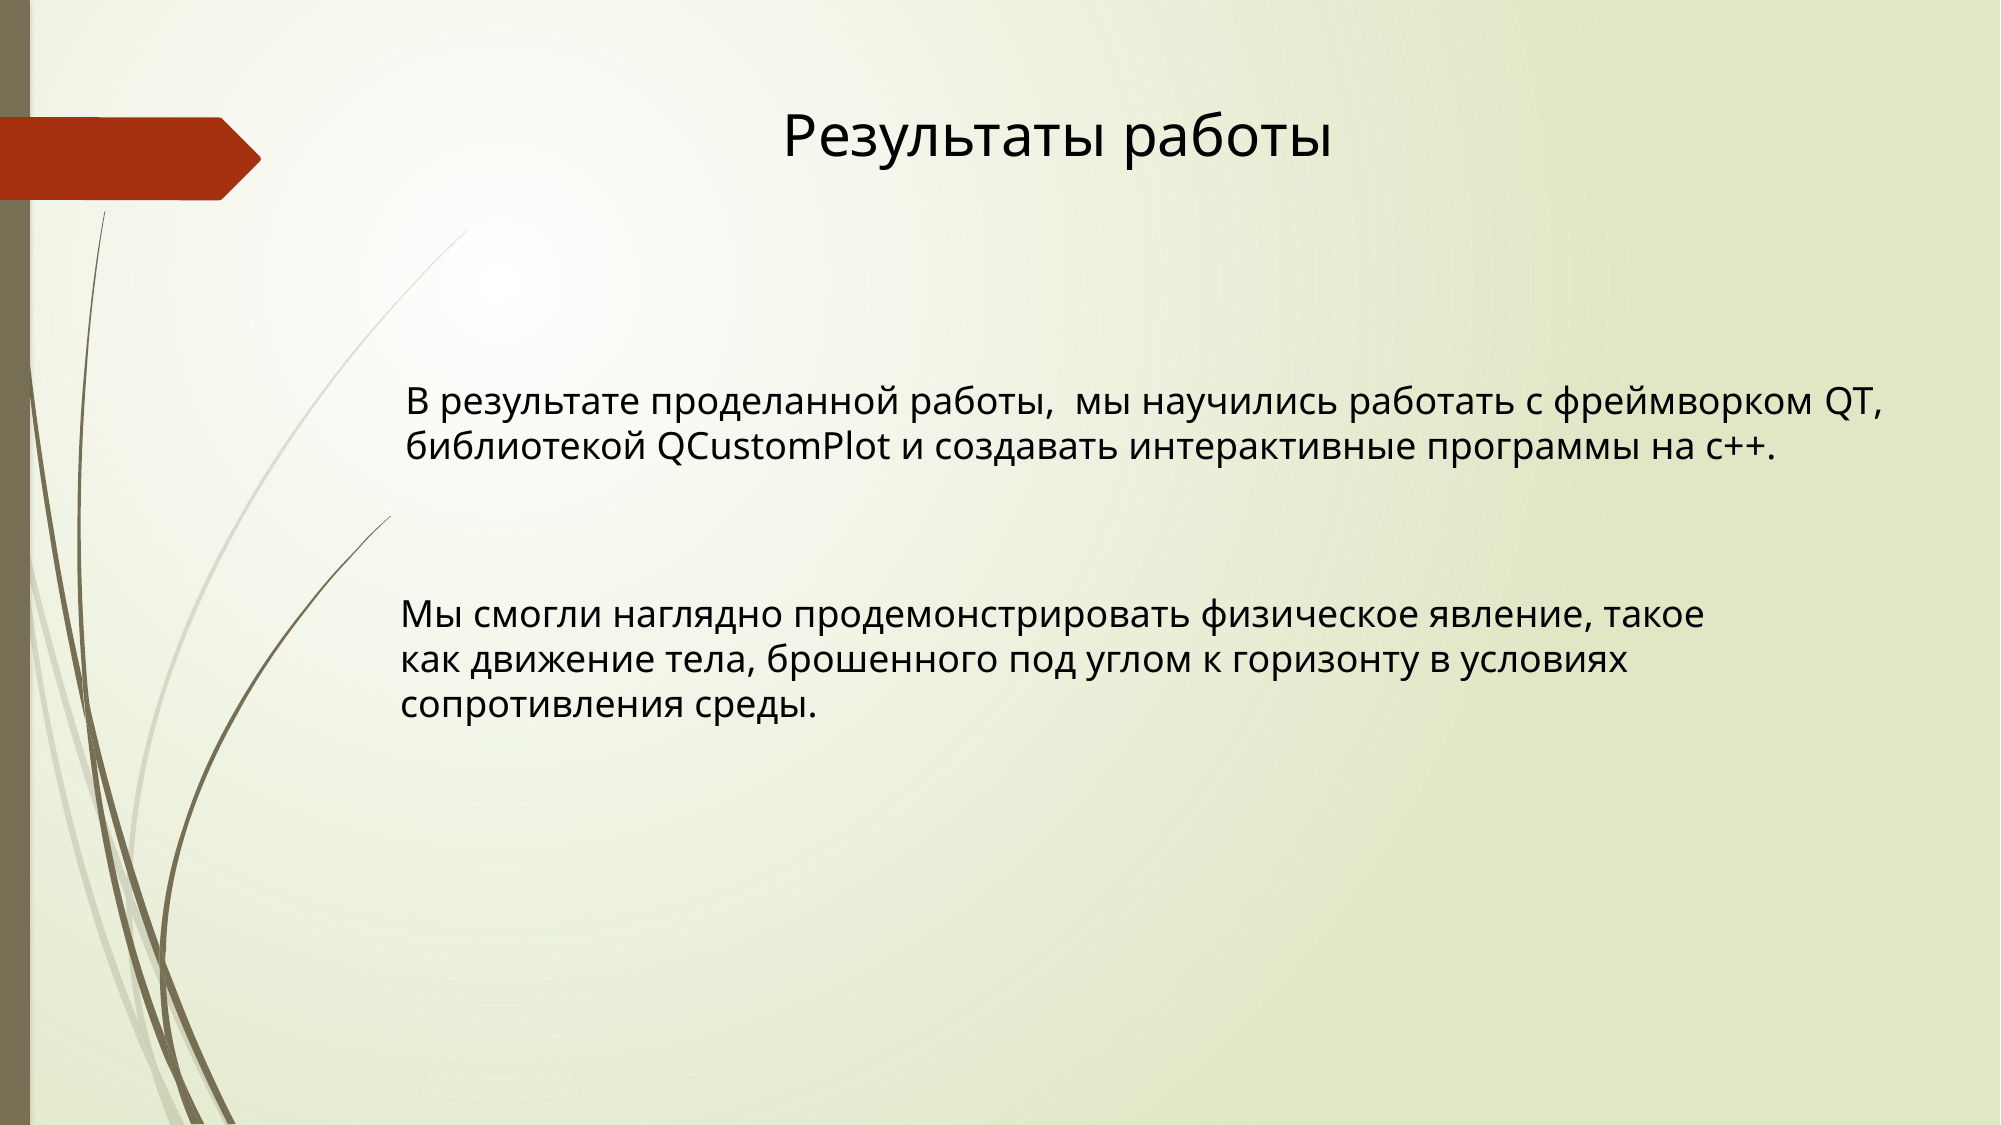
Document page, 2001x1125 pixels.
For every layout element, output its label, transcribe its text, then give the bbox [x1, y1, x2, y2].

text_box Результаты работы [768, 91, 1349, 176]
text_box В результате проделанной работы, мы научились работать с фреймворком QT, библиотекой QCustomPlot и создавать интерактивные программы на с++. [390, 369, 1909, 475]
text_box Мы смогли наглядно продемонстрировать физическое явление, такое как движение тела, брошенного под углом к горизонту в условиях сопротивления среды. [385, 583, 1731, 733]
